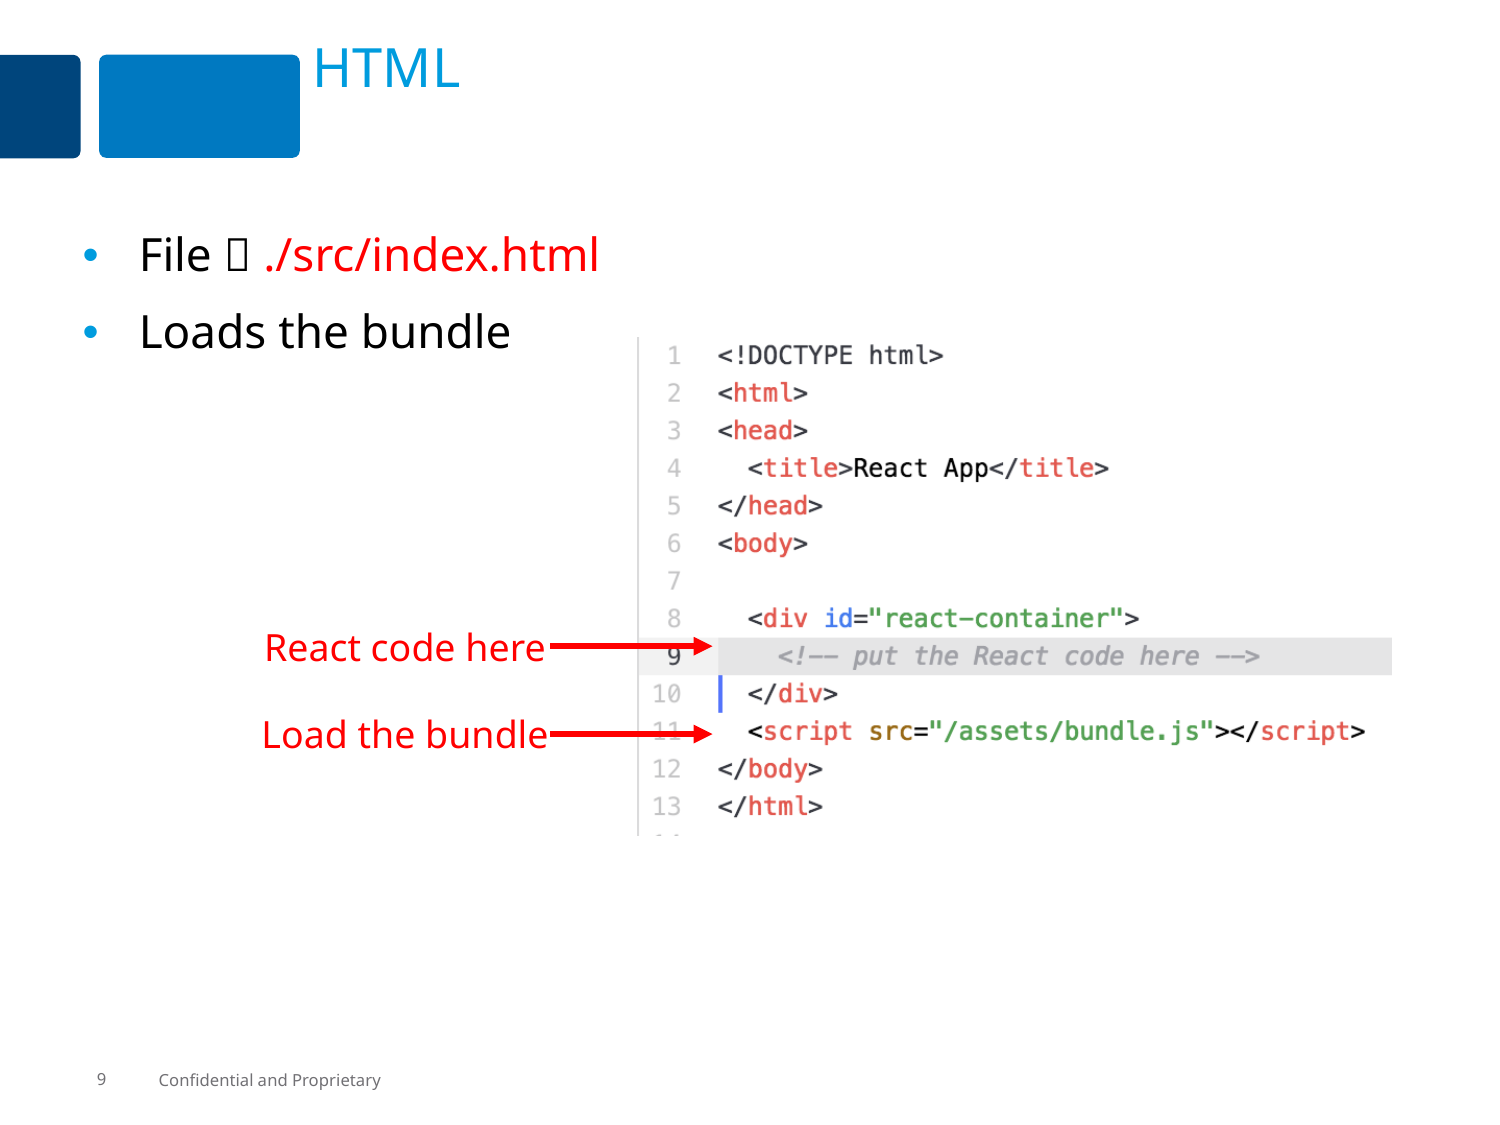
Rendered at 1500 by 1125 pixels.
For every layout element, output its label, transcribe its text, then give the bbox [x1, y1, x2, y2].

title HTML [312, 37, 1463, 175]
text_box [273, 623, 713, 669]
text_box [271, 711, 713, 757]
picture [637, 337, 1392, 836]
list File  ./src/index.html Loads the bundle [82, 221, 1413, 1013]
